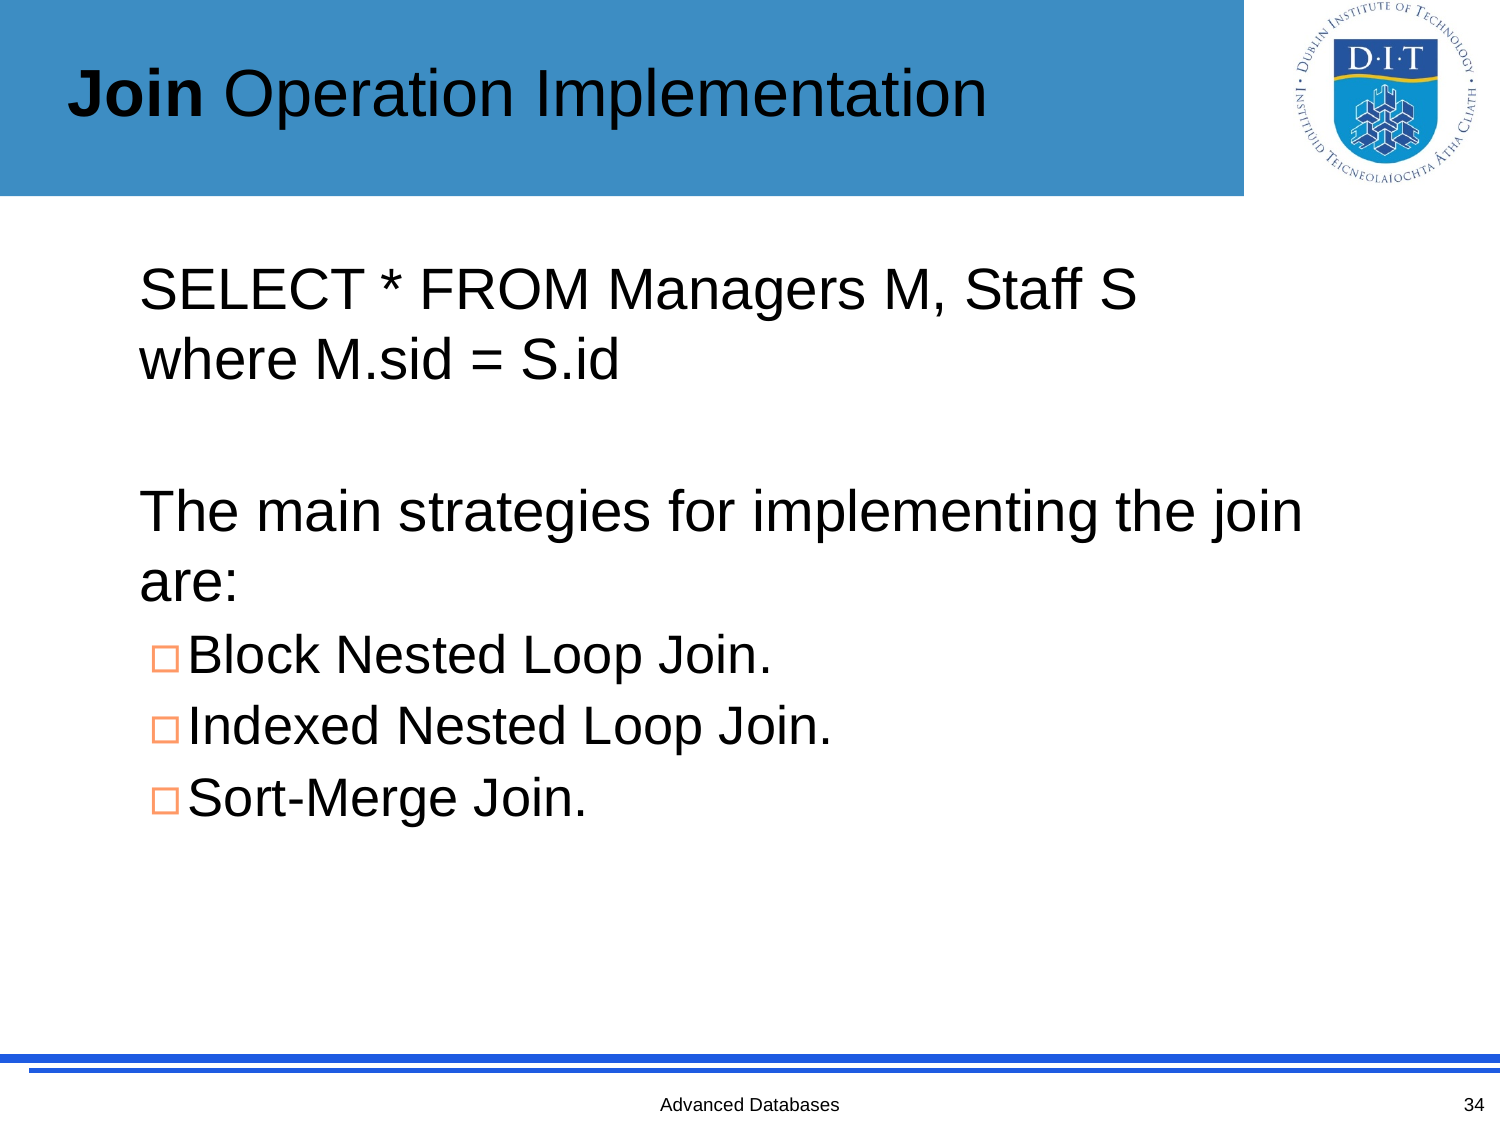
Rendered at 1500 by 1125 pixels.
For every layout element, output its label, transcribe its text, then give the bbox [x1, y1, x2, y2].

slide_number 34 [1149, 1084, 1500, 1125]
picture [1353, 85, 1419, 155]
picture [1293, 0, 1478, 185]
text_box Join Operation Implementation [53, 42, 1353, 155]
footer Advanced Databases [512, 1106, 988, 1125]
text_box SELECT * FROM Managers M, Staff S where M.sid = S.id The main strategies for implementing the join are: Block Nested Loop Join. Indexed Nested Loop Join. Sort-Merge Join. [64, 243, 1424, 1106]
